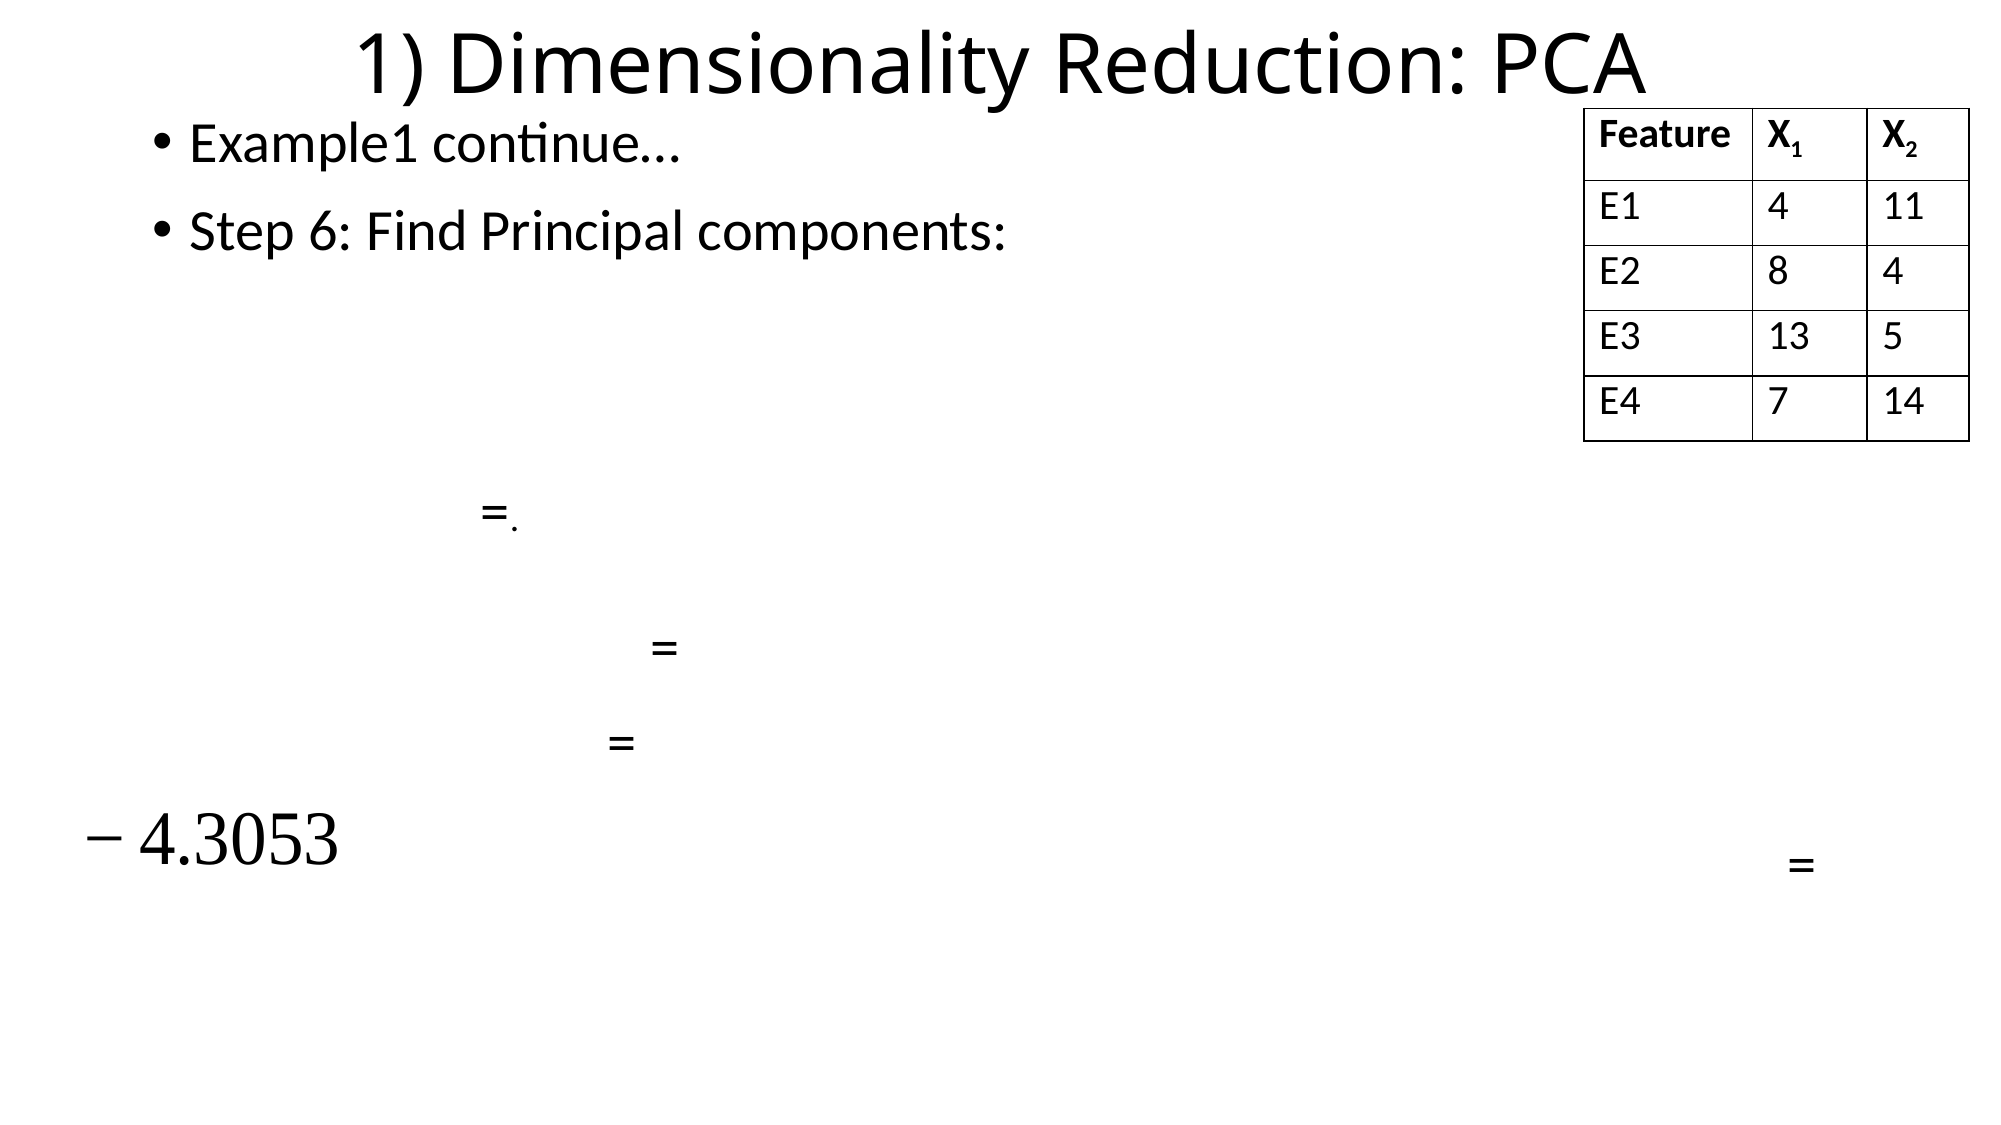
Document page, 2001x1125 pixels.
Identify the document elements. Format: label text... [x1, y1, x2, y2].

table_cell E3 [1585, 311, 1752, 375]
table_cell E4 [1585, 377, 1752, 440]
table_cell E2 [1585, 246, 1752, 310]
table_header Feature [1585, 109, 1752, 180]
table_cell 11 [1868, 181, 1968, 245]
table_cell 13 [1753, 311, 1866, 375]
table_cell 4 [1868, 246, 1968, 310]
table_cell E1 [1585, 181, 1752, 245]
table_cell 8 [1753, 246, 1866, 310]
table_cell 14 [1868, 377, 1968, 440]
table_header X2 [1868, 109, 1968, 180]
table_cell 7 [1753, 377, 1866, 440]
table_cell 4 [1753, 181, 1866, 245]
table_header X1 [1753, 109, 1866, 180]
table_cell 5 [1868, 311, 1968, 375]
title 1) Dimensionality Reduction: PCA [0, 5, 2000, 128]
